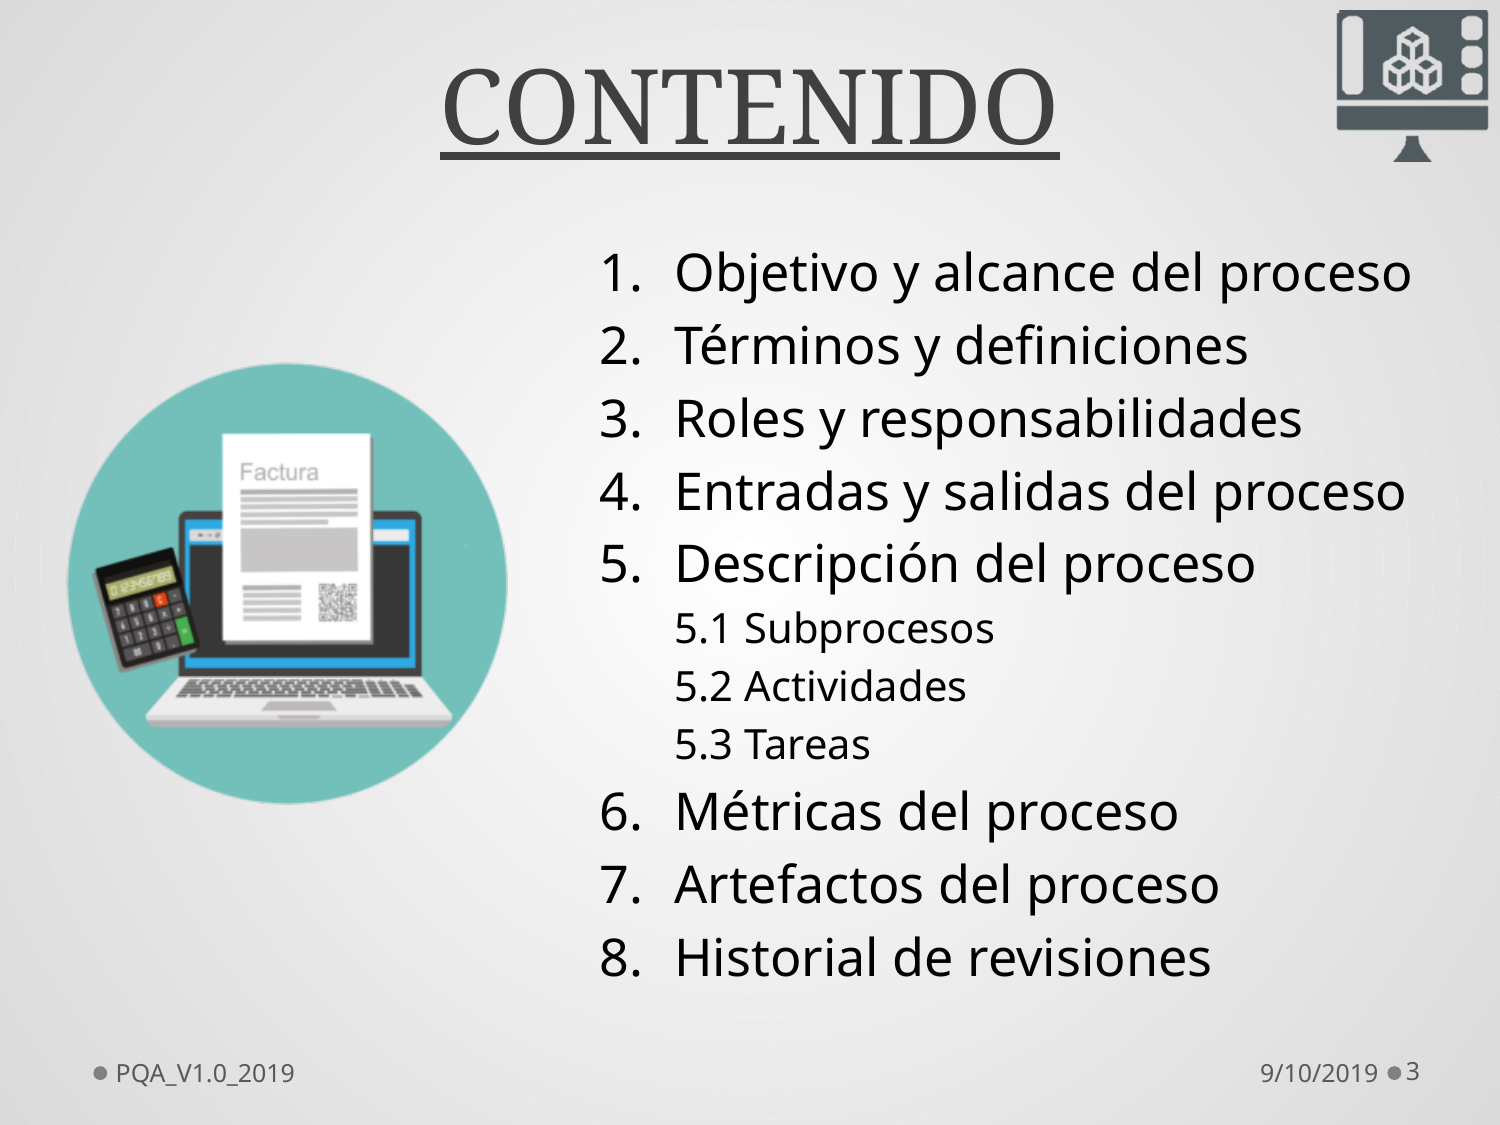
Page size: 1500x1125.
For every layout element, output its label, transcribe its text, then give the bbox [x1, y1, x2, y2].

picture [52, 349, 523, 819]
picture [1333, 10, 1500, 163]
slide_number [1043, 1042, 1386, 1103]
footer PQA_V1.0_2019 [108, 1042, 703, 1103]
slide_number 3 [1401, 1042, 1494, 1103]
title CONTENIDO [0, 0, 1500, 173]
subtitle Objetivo y alcance del proceso Términos y definiciones Roles y responsabilidades Entradas y salidas del proceso Descripción del proceso 5.1 Subprocesos 5.2 Actividades 5.3 Tareas Métricas del proceso Artefactos del proceso Historial de revisiones [584, 231, 1500, 1083]
